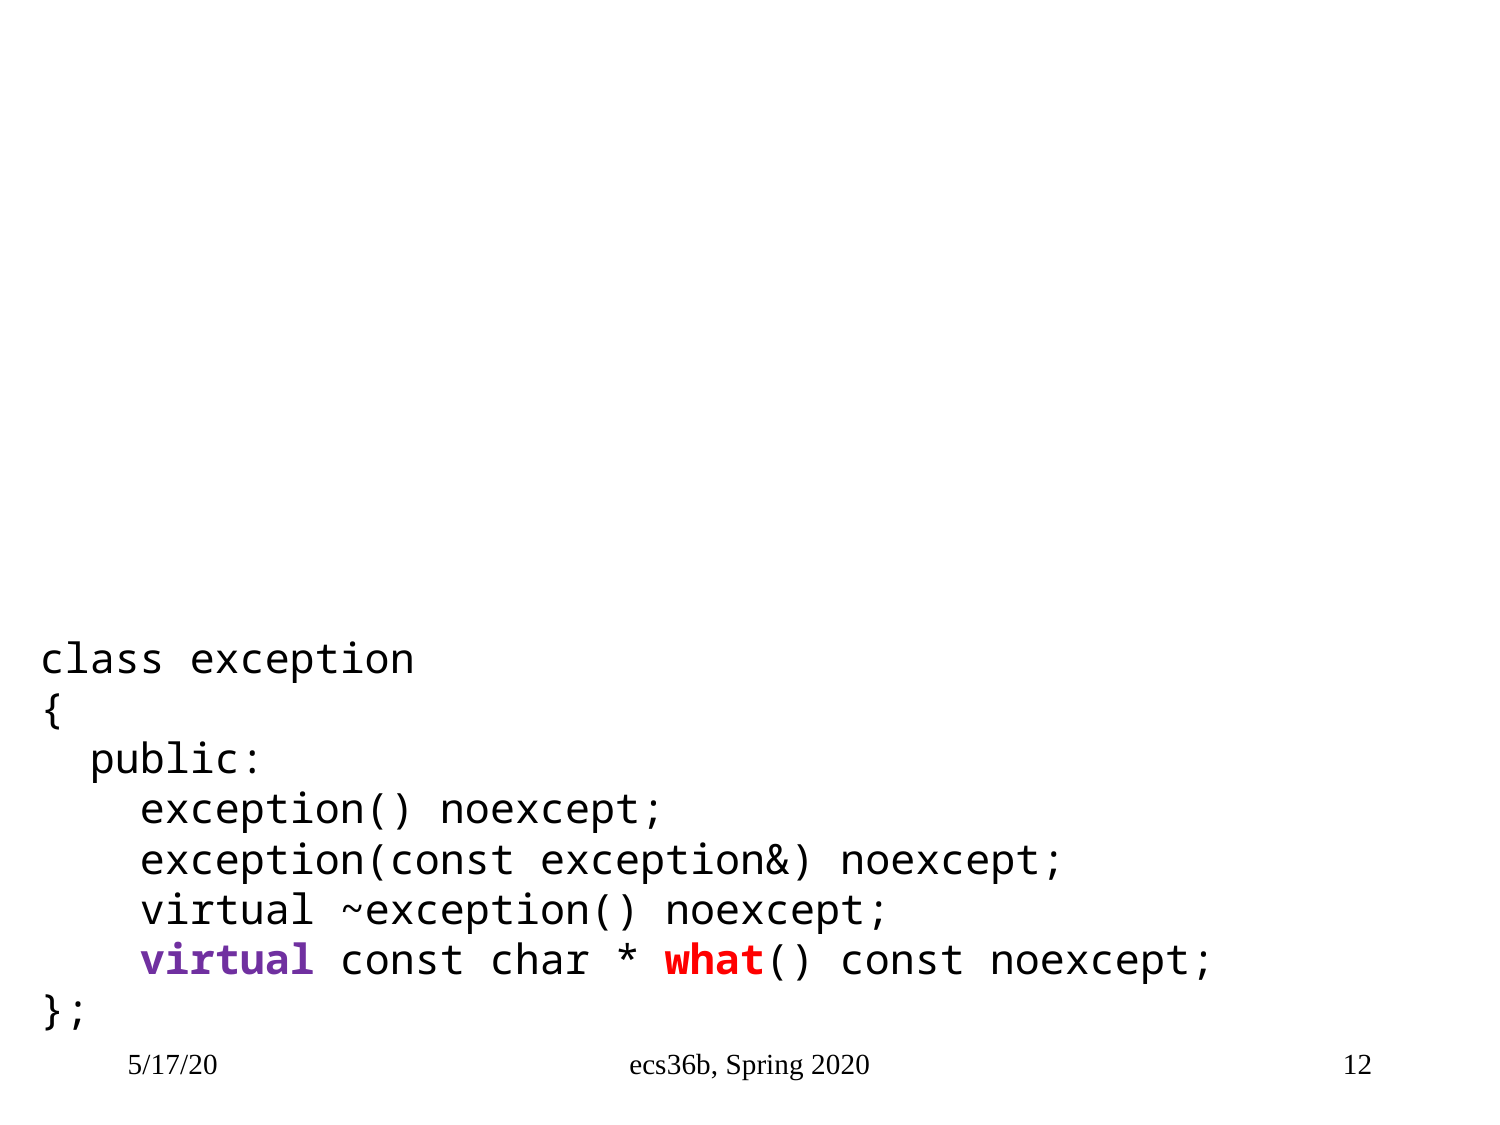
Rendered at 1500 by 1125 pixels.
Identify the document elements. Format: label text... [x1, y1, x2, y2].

text_box class exception { public: exception() noexcept; exception(const exception&) noexcept; virtual ~exception() noexcept; virtual const char * what() const noexcept; }; [24, 624, 1400, 1040]
slide_number 12 [1074, 1040, 1388, 1101]
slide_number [112, 1040, 426, 1101]
footer ecs36b, Spring 2020 [512, 1040, 988, 1101]
